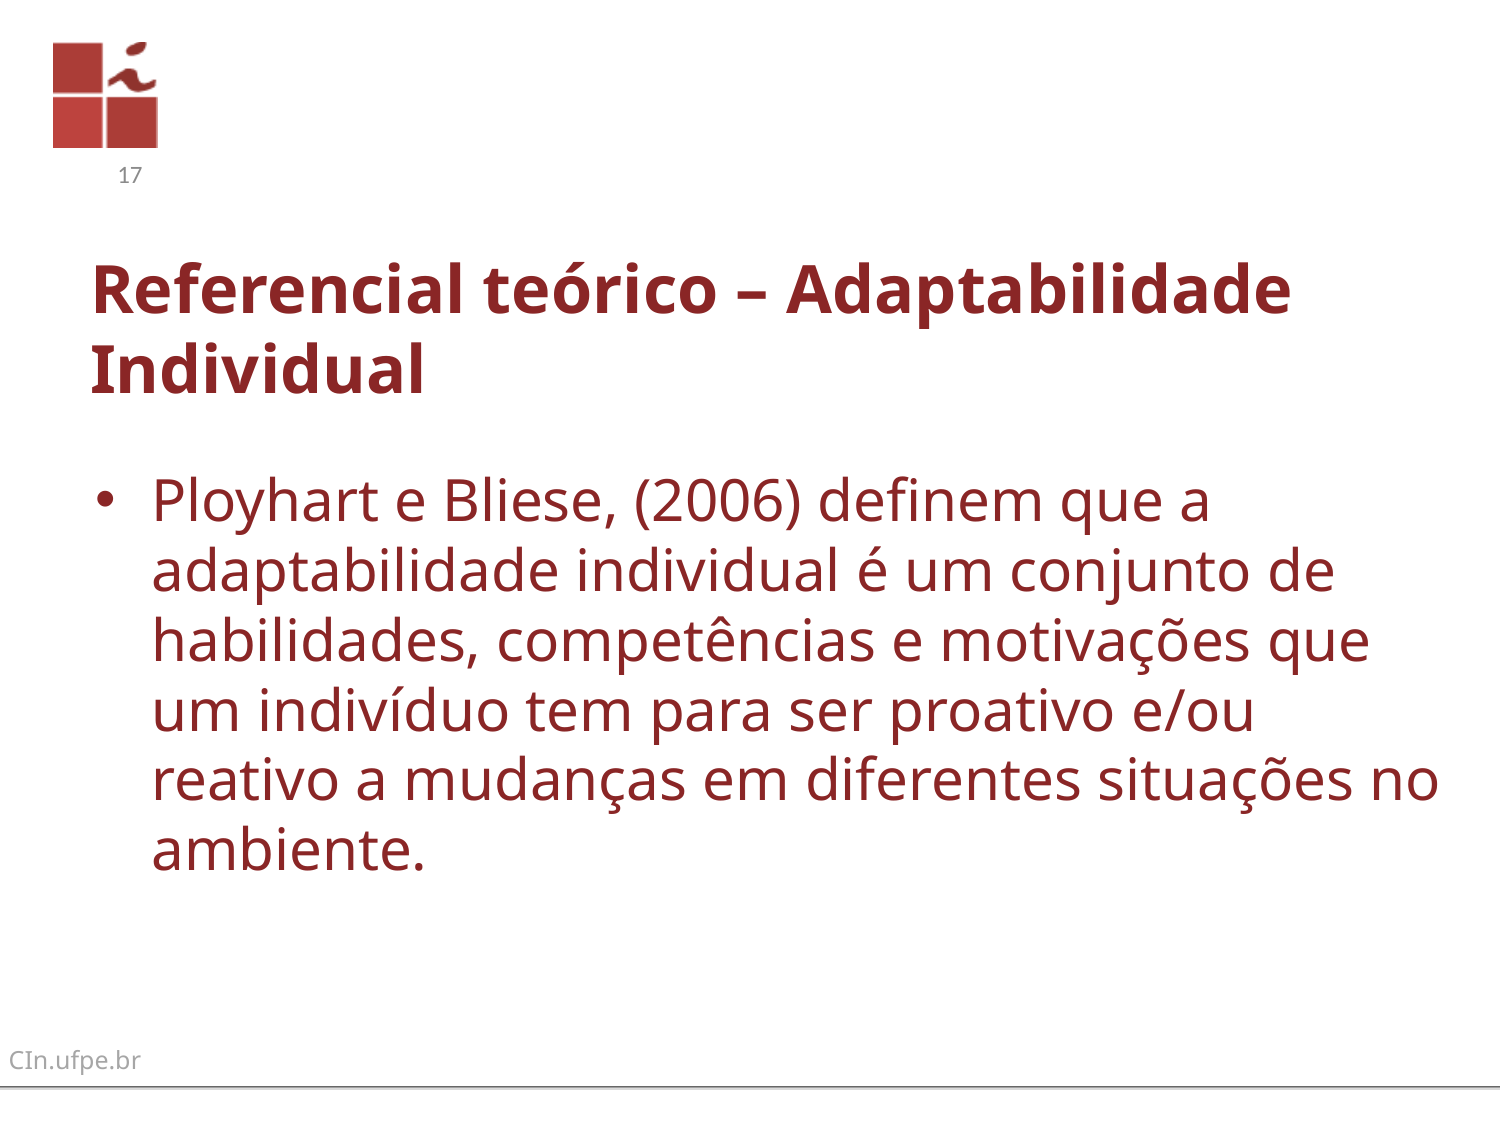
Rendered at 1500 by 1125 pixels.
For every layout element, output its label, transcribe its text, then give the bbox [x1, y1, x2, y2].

picture [0, 1086, 1500, 1090]
slide_number 17 [53, 146, 158, 200]
picture [53, 42, 158, 146]
list Ployhart e Bliese, (2006) definem que a adaptabilidade individual é um conjunto de habilidades, competências e motivações que um indivíduo tem para ser proativo e/ou reativo a mudanças em diferentes situações no ambiente. [80, 455, 1464, 1033]
title Referencial teórico – Adaptabilidade Individual [75, 233, 1425, 421]
